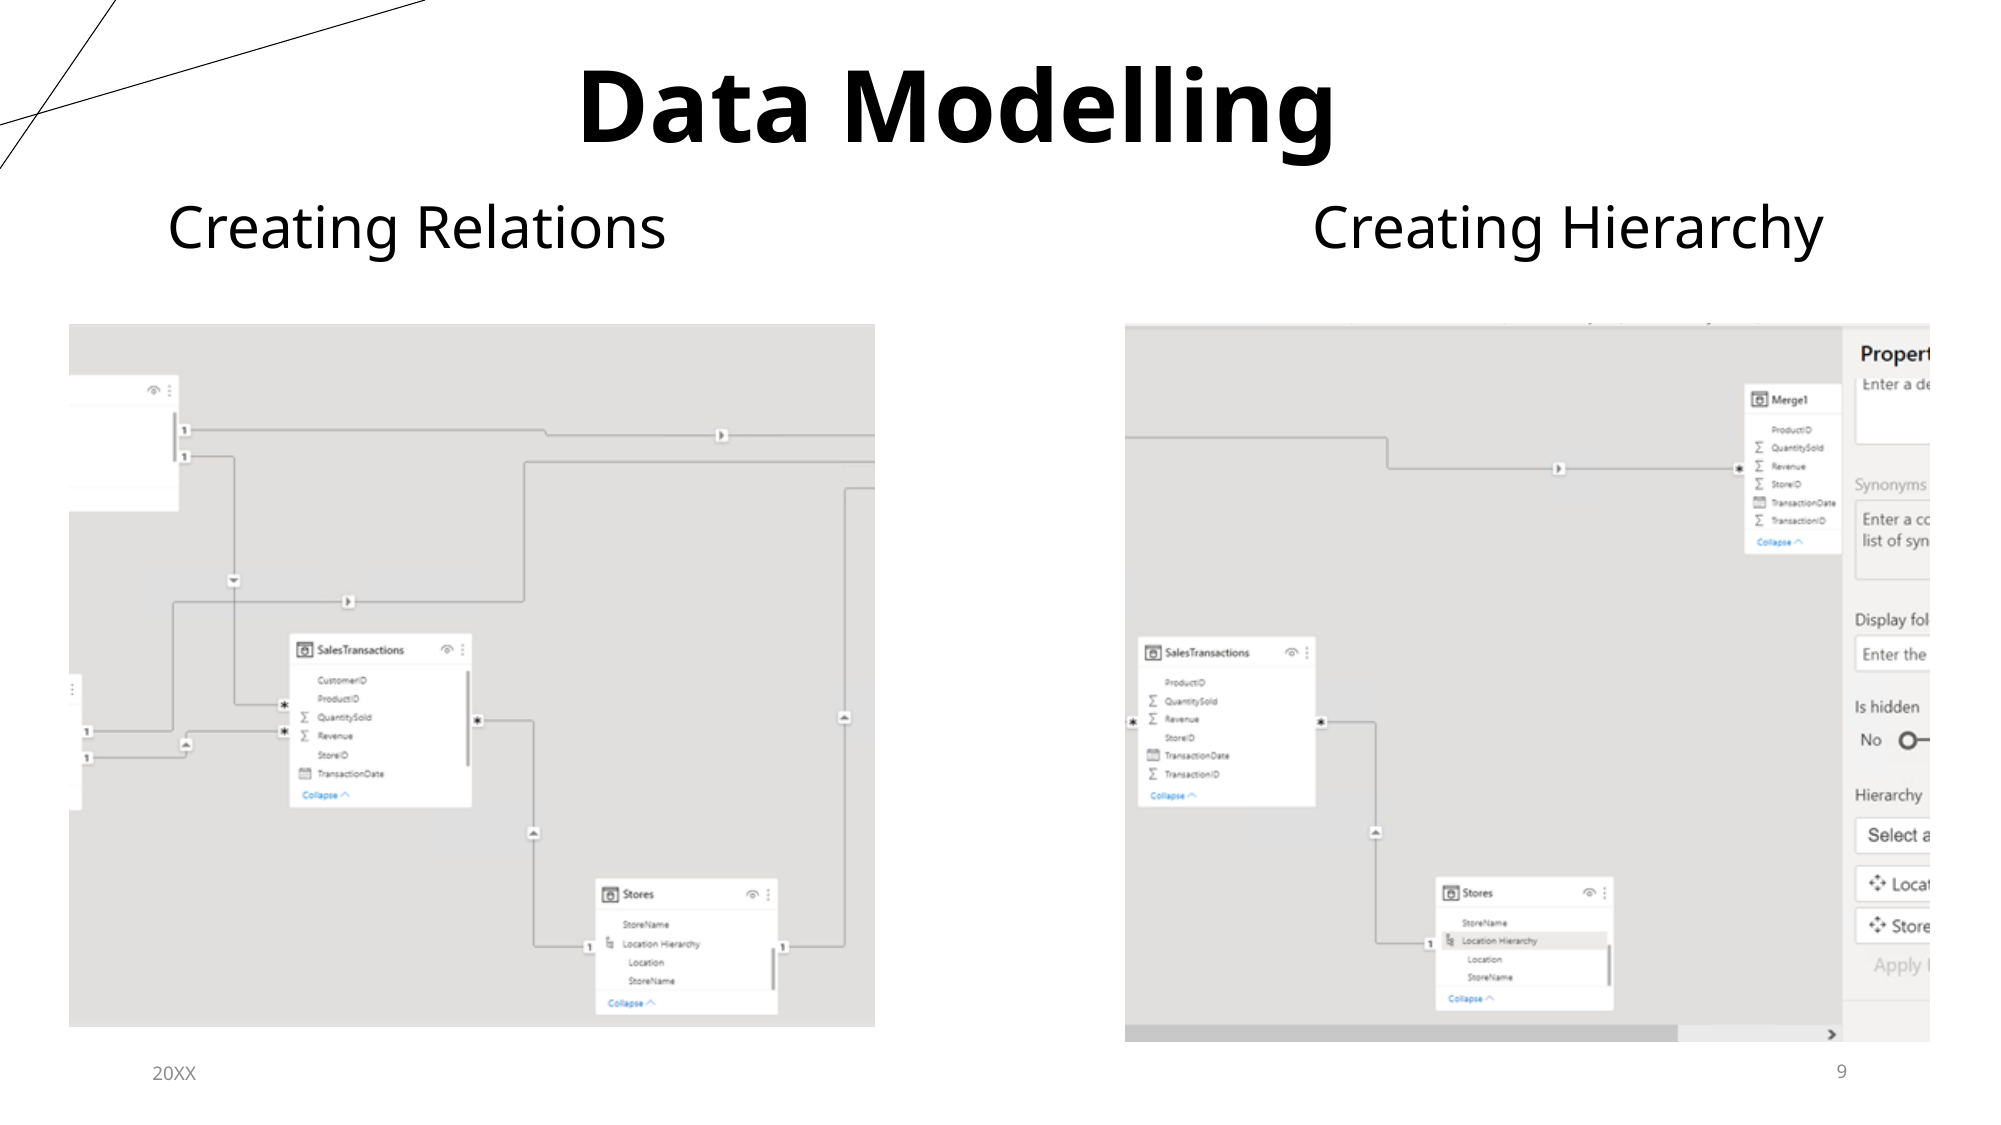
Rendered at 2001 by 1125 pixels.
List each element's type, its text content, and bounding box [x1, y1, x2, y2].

picture [69, 324, 875, 1027]
text_box Creating Relations [152, 182, 748, 268]
text_box Data Modelling [560, 35, 1411, 170]
slide_number 9 [1412, 1042, 1863, 1103]
slide_number 20XX [137, 1042, 588, 1103]
picture [1124, 323, 1930, 1042]
text_box Creating Hierarchy [1297, 182, 1860, 268]
